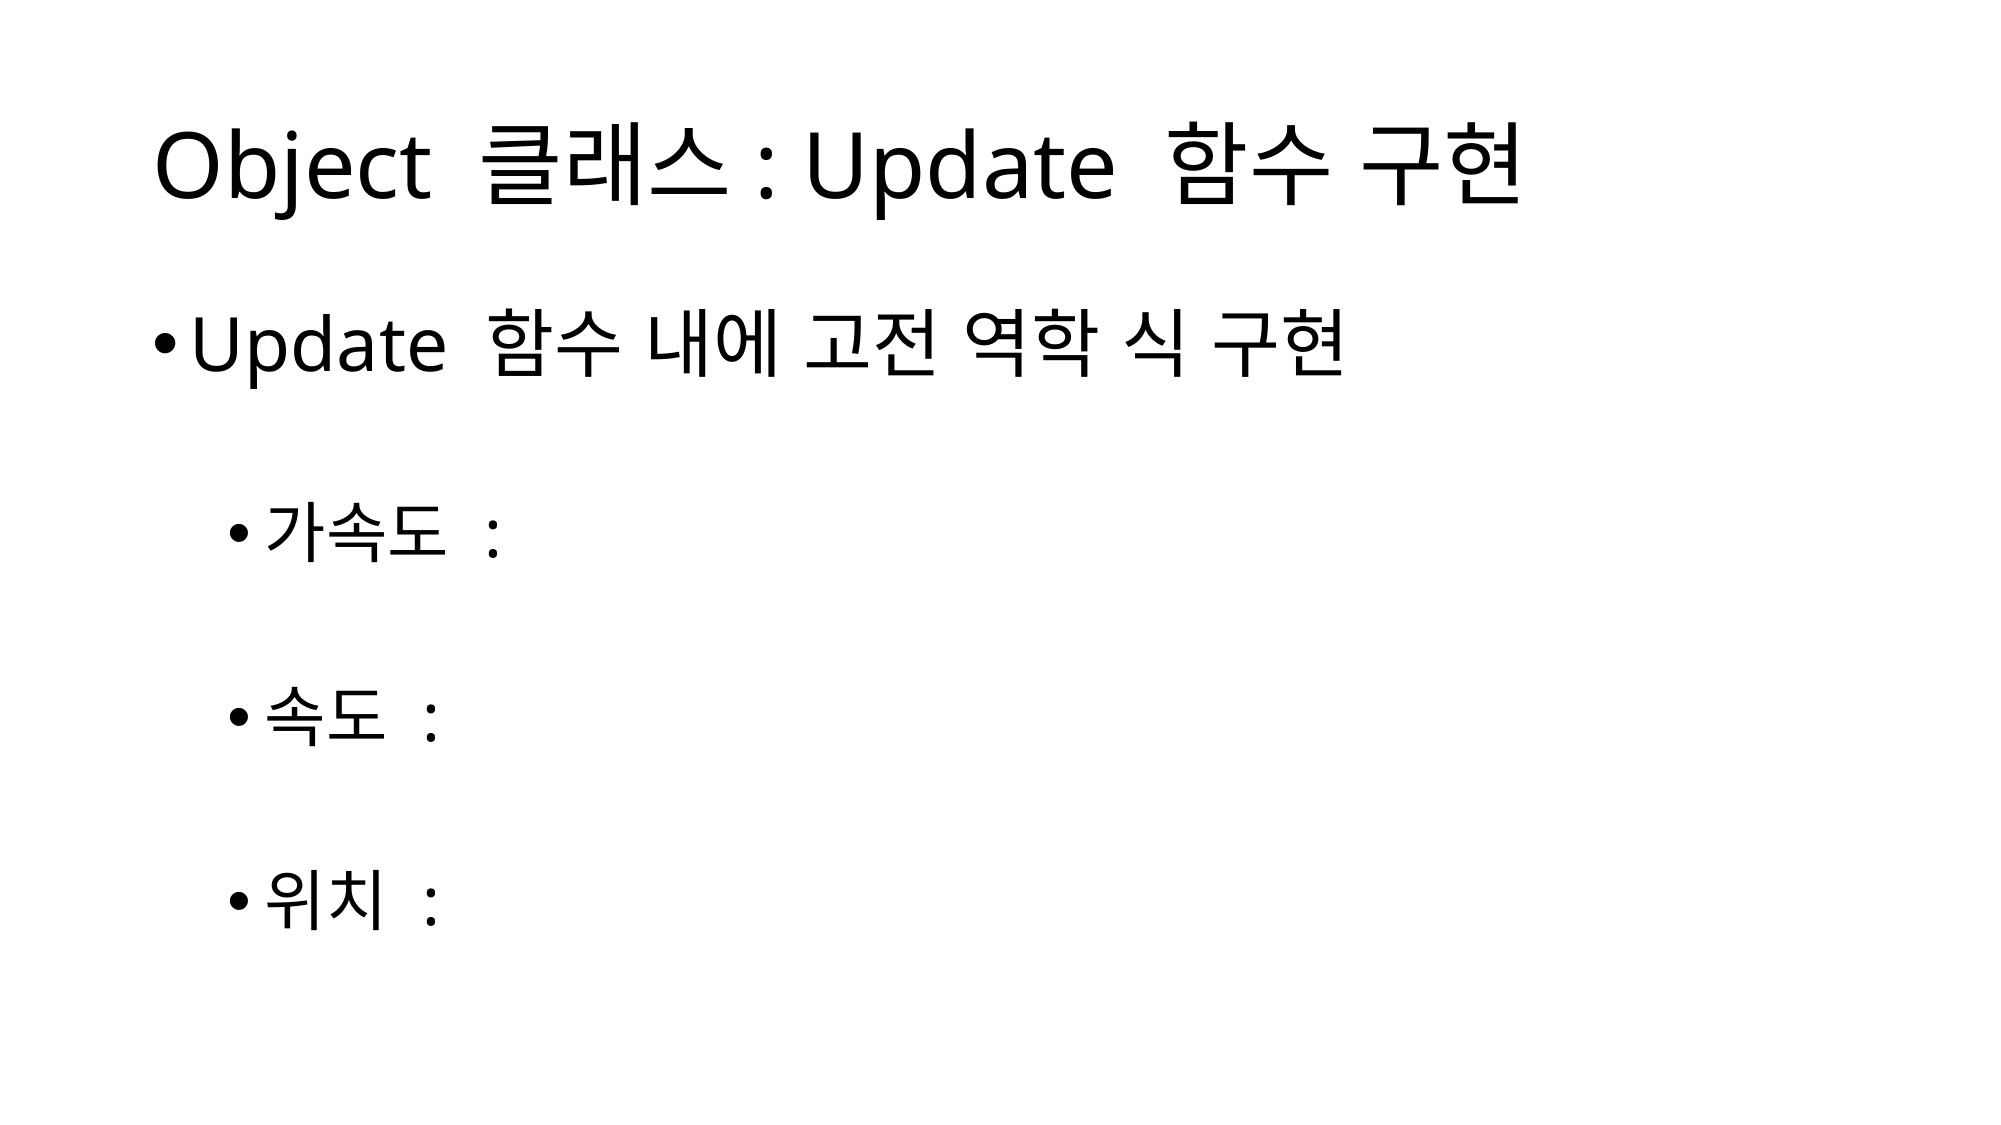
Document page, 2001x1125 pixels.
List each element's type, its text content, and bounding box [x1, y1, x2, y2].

title Object 클래스: Update 함수 구현 [137, 59, 1863, 278]
